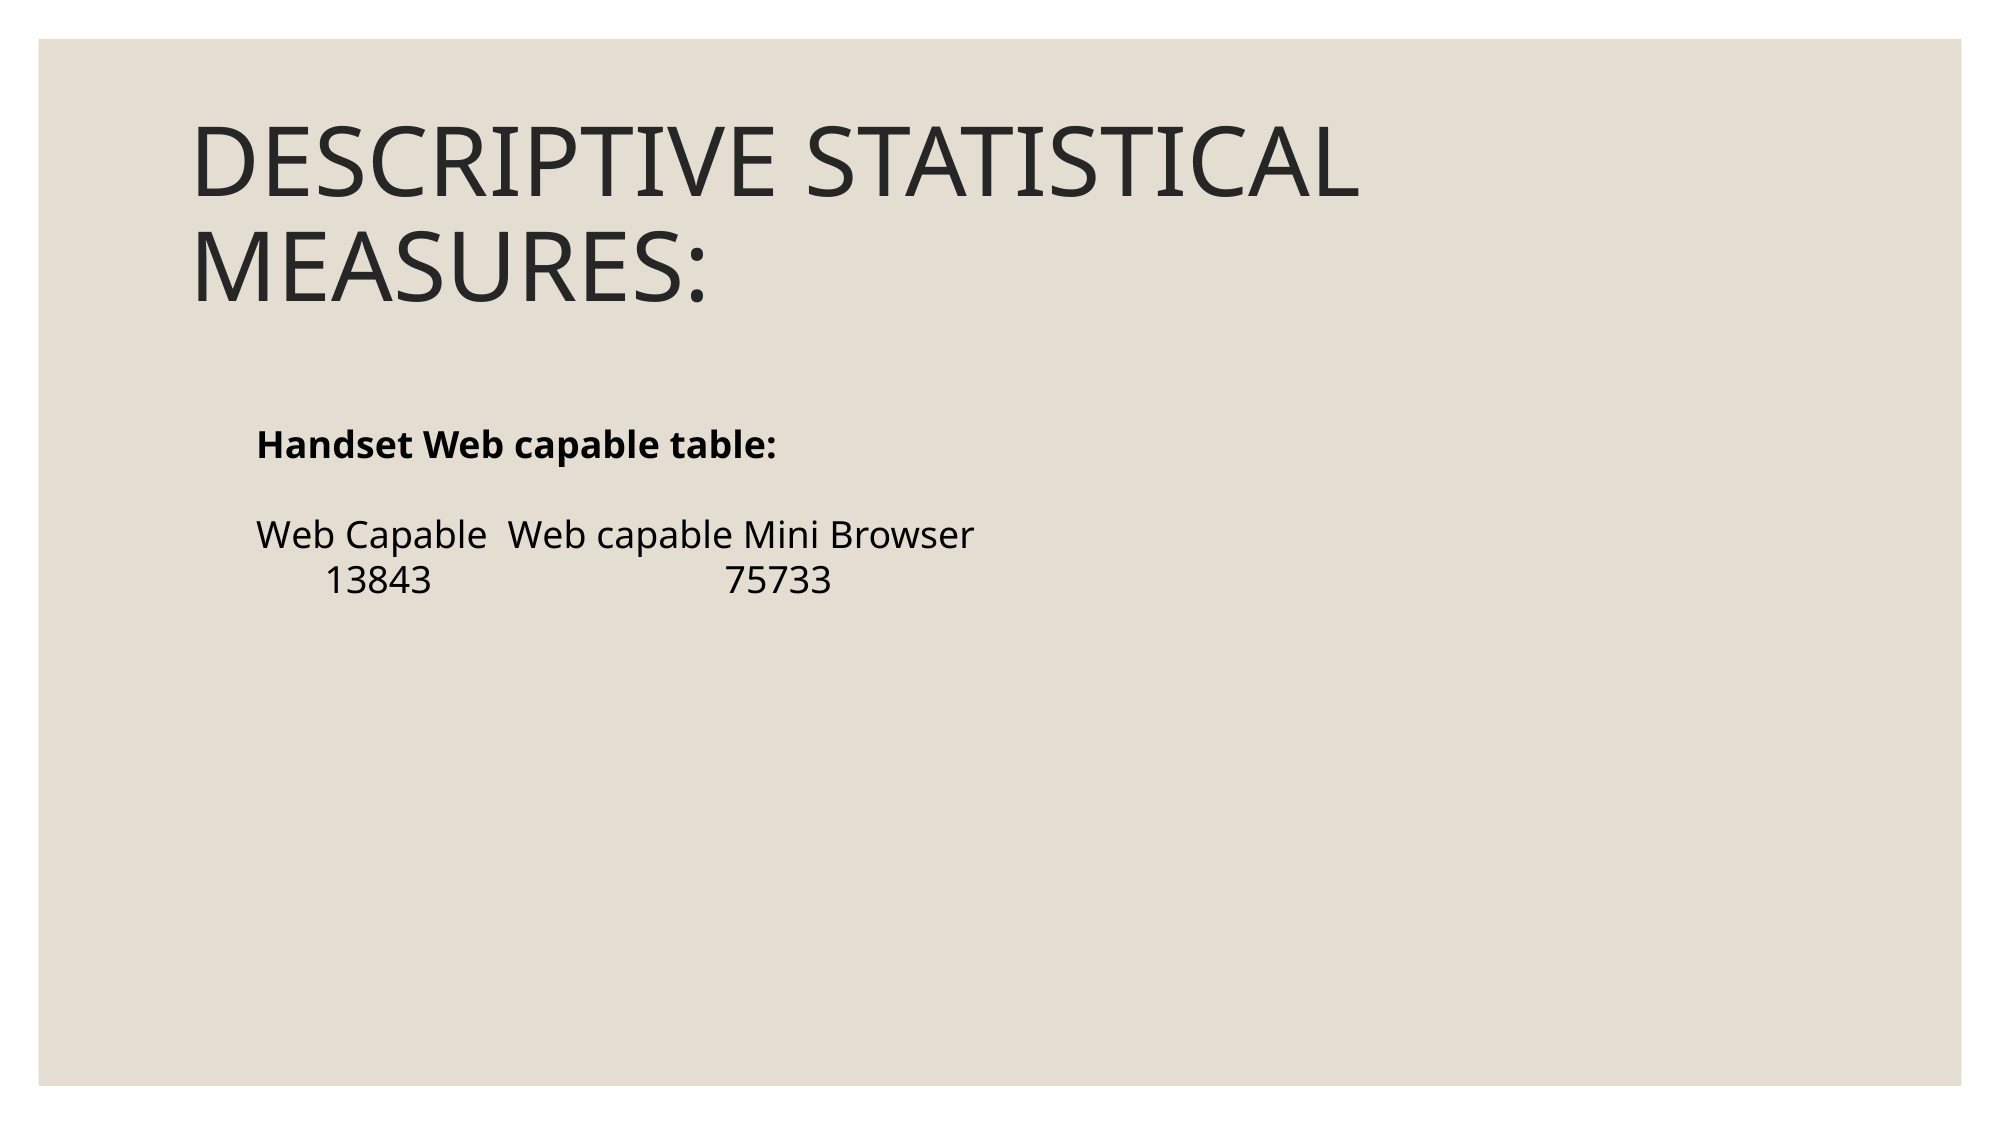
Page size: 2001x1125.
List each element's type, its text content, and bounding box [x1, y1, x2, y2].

title DESCRIPTIVE STATISTICAL MEASURES: [174, 105, 1825, 331]
text_box Handset Web capable table: Web Capable Web capable Mini Browser 13843 75733 [241, 413, 1313, 609]
